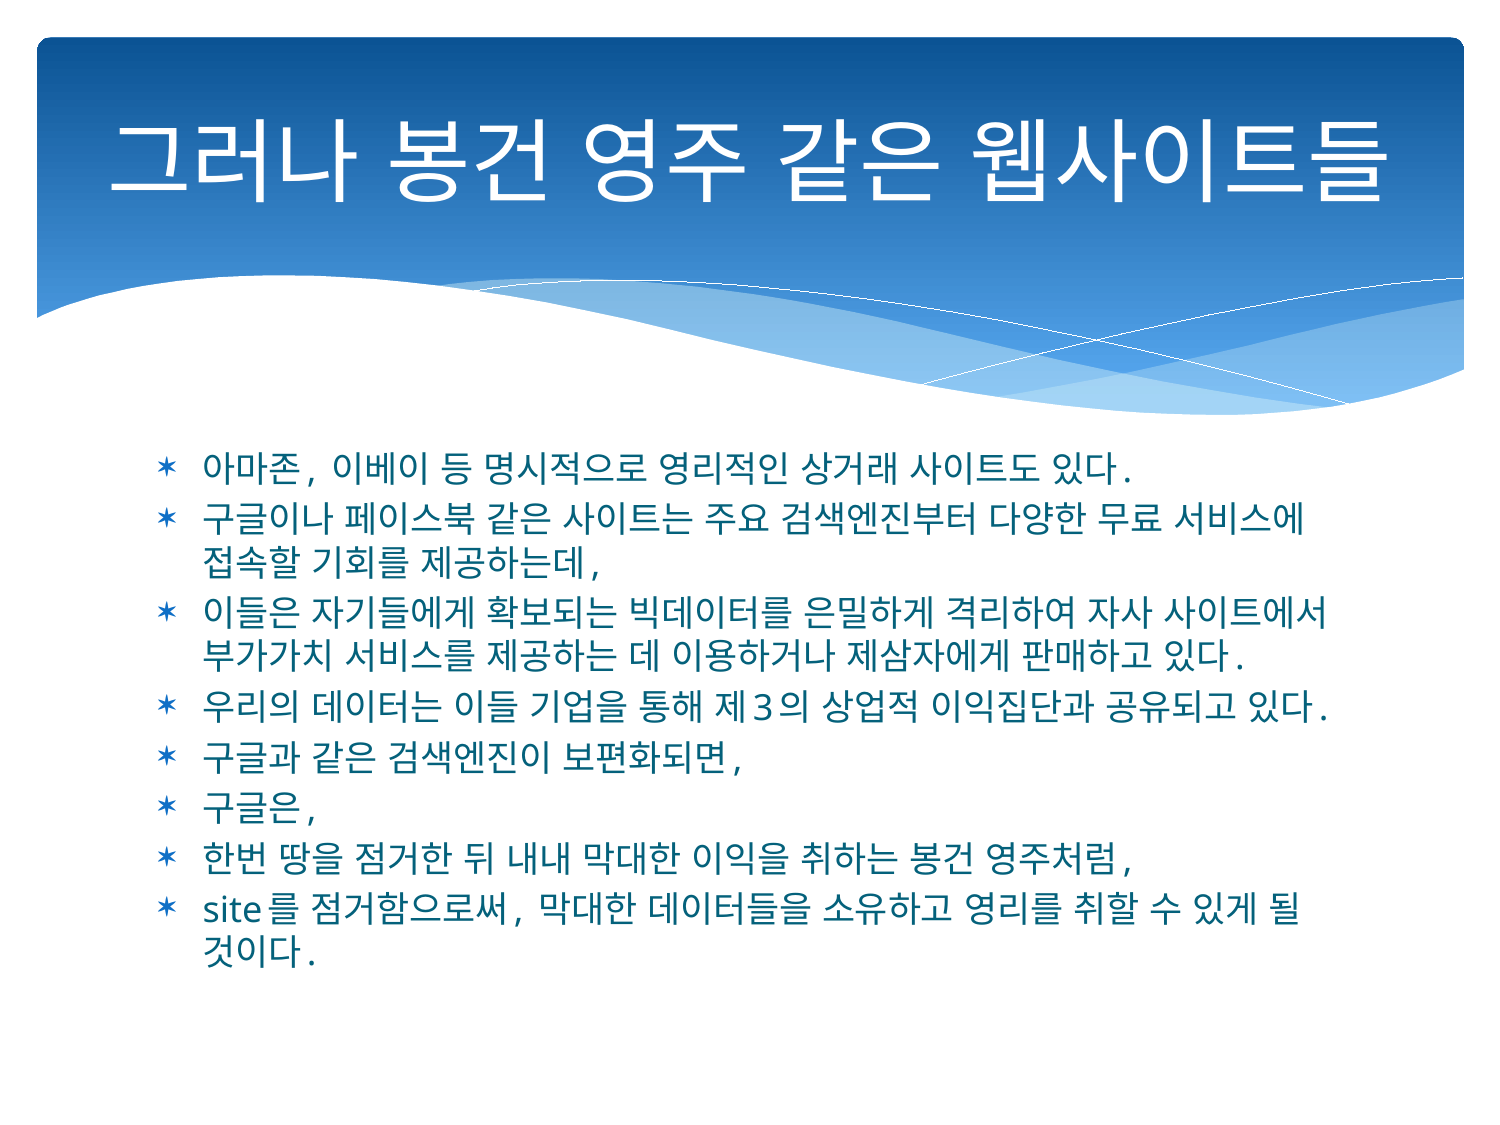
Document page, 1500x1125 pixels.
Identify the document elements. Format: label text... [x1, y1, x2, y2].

list 아마존, 이베이 등 명시적으로 영리적인 상거래 사이트도 있다. 구글이나 페이스북 같은 사이트는 주요 검색엔진부터 다양한 무료 서비스에 접속할 기회를 제공하는데, 이들은 자기들에게 확보되는 빅데이터를 은밀하게 격리하여 자사 사이트에서 부가가치 서비스를 제공하는 데 이용하거나 제삼자에게 판매하고 있다. 우리의 데이터는 이들 기업을 통해 제3의 상업적 이익집단과 공유되고 있다. 구글과 같은 검색엔진이 보편화되면, 구글은, 한번 땅을 점거한 뒤 내내 막대한 이익을 취하는 봉건 영주처럼, site를 점거함으로써, 막대한 데이터들을 소유하고 영리를 취할 수 있게 될 것이다. [143, 438, 1359, 1005]
title 그러나 봉건 영주 같은 웹사이트들 [75, 55, 1425, 261]
